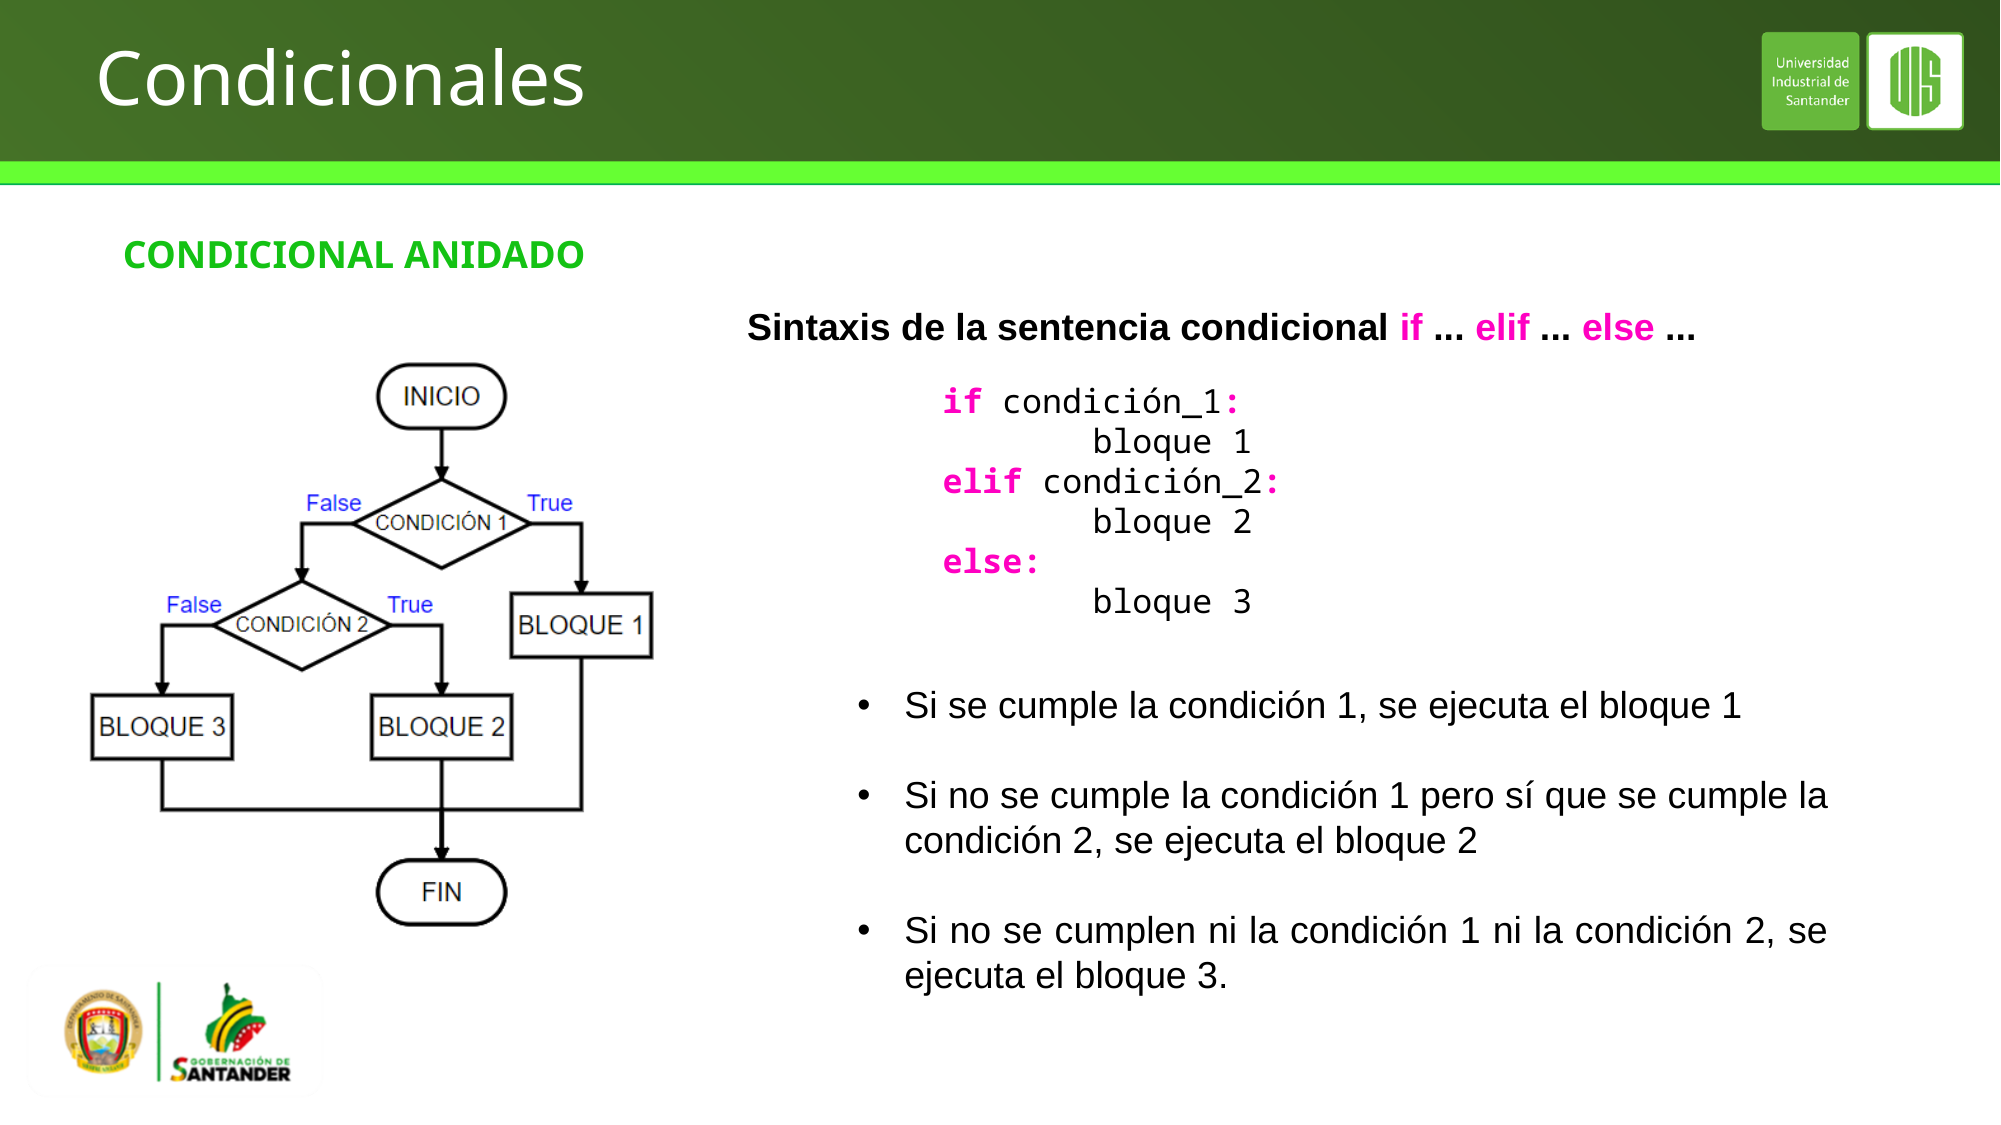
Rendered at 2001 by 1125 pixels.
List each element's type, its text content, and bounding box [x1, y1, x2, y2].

text_box Si se cumple la condición 1, se ejecuta el bloque 1 Si no se cumple la condición 1 pero sí que se cumple la condición 2, se ejecuta el bloque 2 Si no se cumplen ni la condición 1 ni la condición 2, se ejecuta el bloque 3. [842, 674, 1843, 1004]
picture [24, 963, 325, 1099]
text_box if condición_1: bloque 1 elif condición_2: bloque 2 else: bloque 3 [927, 380, 1562, 620]
title Condicionales [80, 40, 1716, 123]
picture [1760, 30, 1965, 131]
picture [57, 356, 692, 942]
text_box Sintaxis de la sentencia condicional if ... elif ... else ... [732, 296, 1733, 356]
text_box CONDICIONAL ANIDADO [108, 223, 601, 284]
